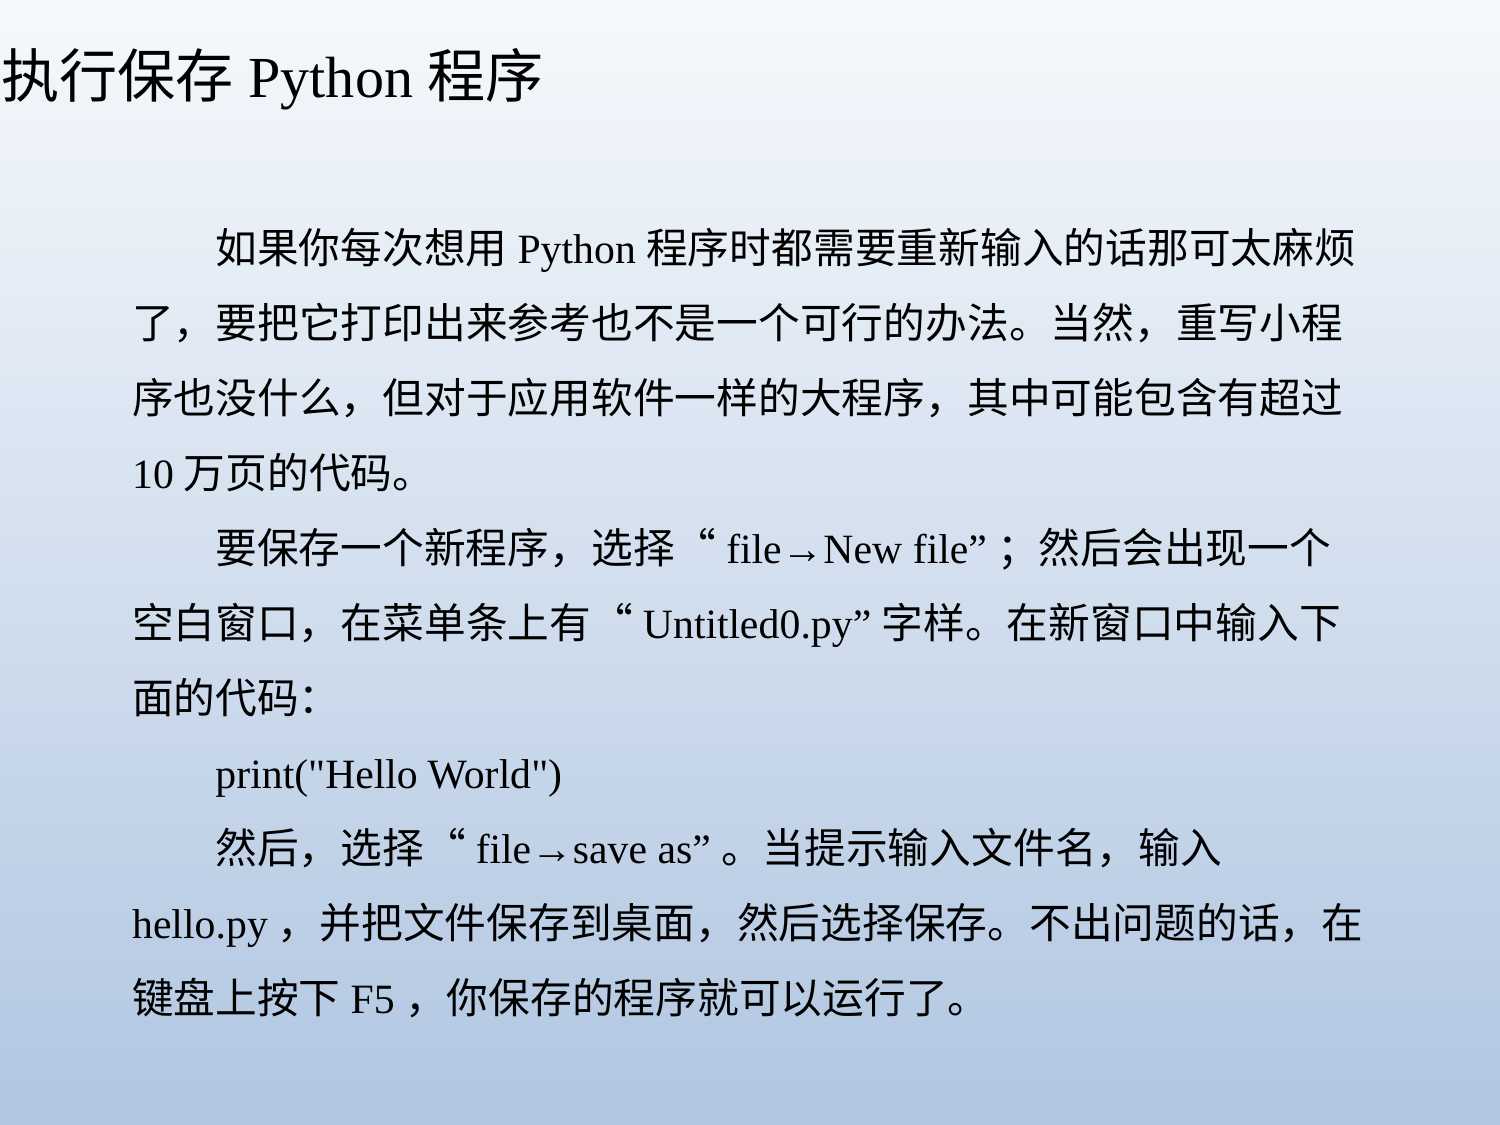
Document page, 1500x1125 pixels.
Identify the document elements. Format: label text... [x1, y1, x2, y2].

text_box 如果你每次想用Python程序时都需要重新输入的话那可太麻烦了，要把它打印出来参考也不是一个可行的办法。当然，重写小程序也没什么，但对于应用软件一样的大程序，其中可能包含有超过10万页的代码。 要保存一个新程序，选择“file→New file”；然后会出现一个空白窗口，在菜单条上有“Untitled0.py”字样。在新窗口中输入下面的代码： print("Hello World") 然后，选择“file→save as”。当提示输入文件名，输入hello.py，并把文件保存到桌面，然后选择保存。不出问题的话，在键盘上按下F5，你保存的程序就可以运行了。 [117, 189, 1383, 1029]
text_box 执行保存Python程序 [1, 52, 545, 109]
